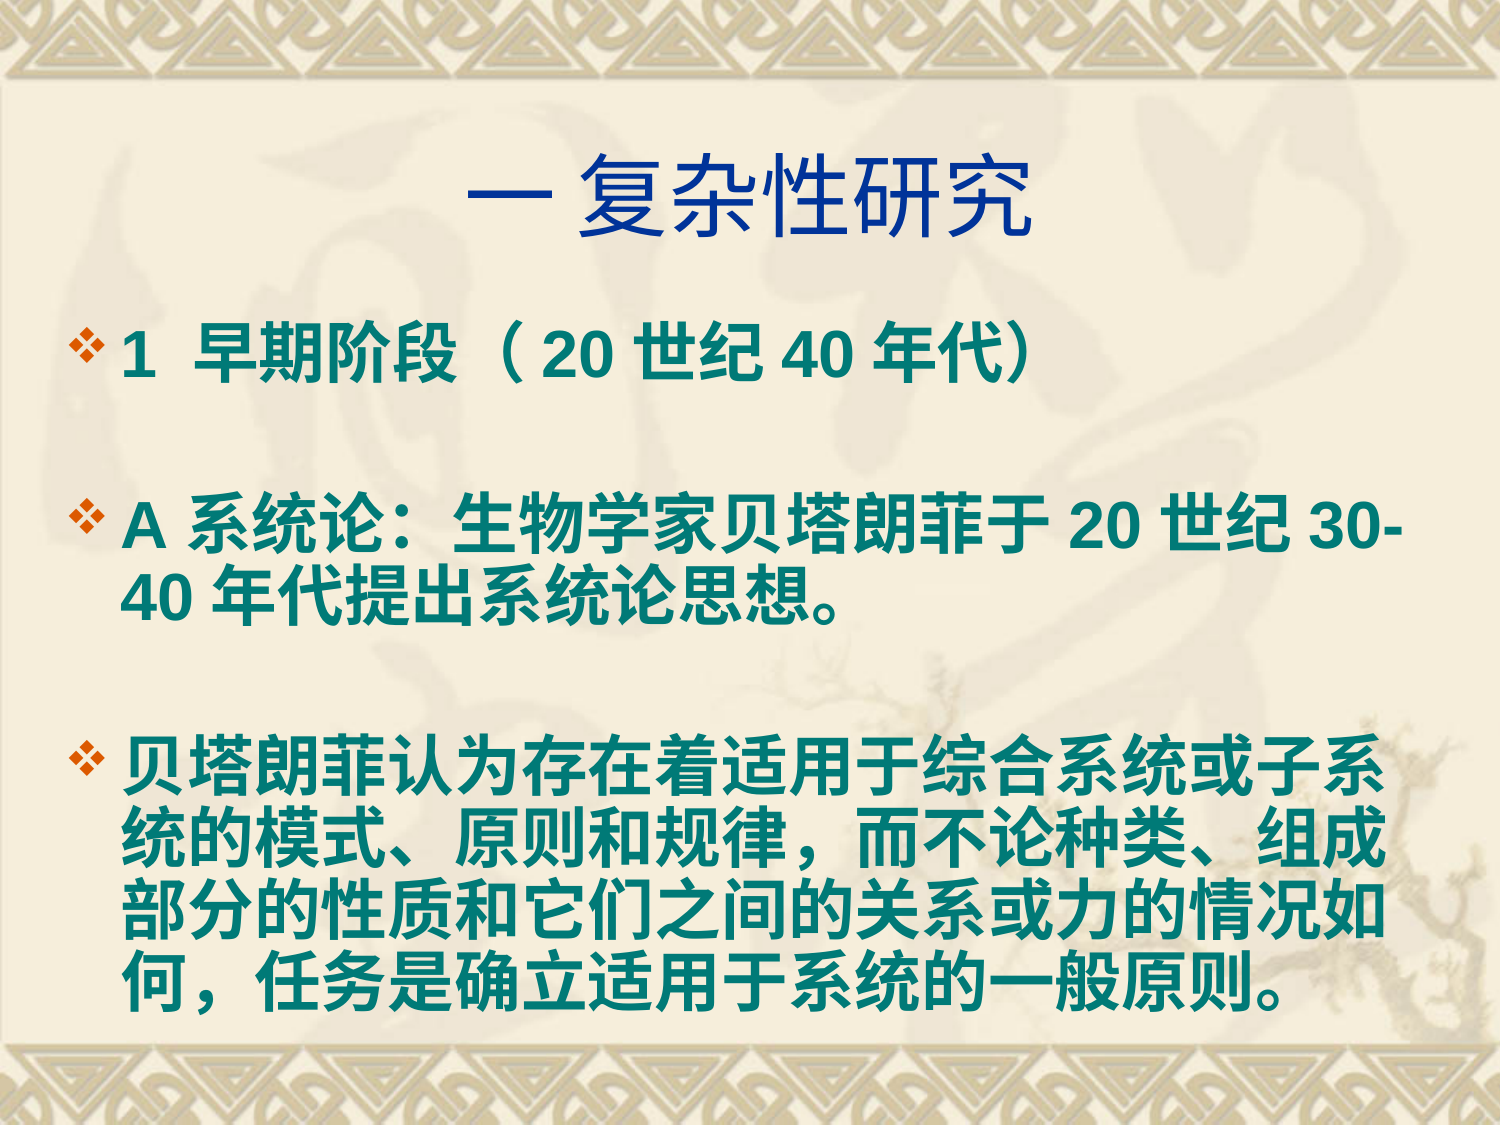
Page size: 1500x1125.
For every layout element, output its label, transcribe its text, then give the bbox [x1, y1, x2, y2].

list 1 早期阶段（20世纪40年代） A系统论：生物学家贝塔朗菲于20世纪30-40年代提出系统论思想。 贝塔朗菲认为存在着适用于综合系统或子系统的模式、原则和规律，而不论种类、组成部分的性质和它们之间的关系或力的情况如何，任务是确立适用于系统的一般原则。 [49, 312, 1451, 1001]
title 一 复杂性研究 [49, 99, 1451, 288]
picture [0, 0, 1500, 1125]
